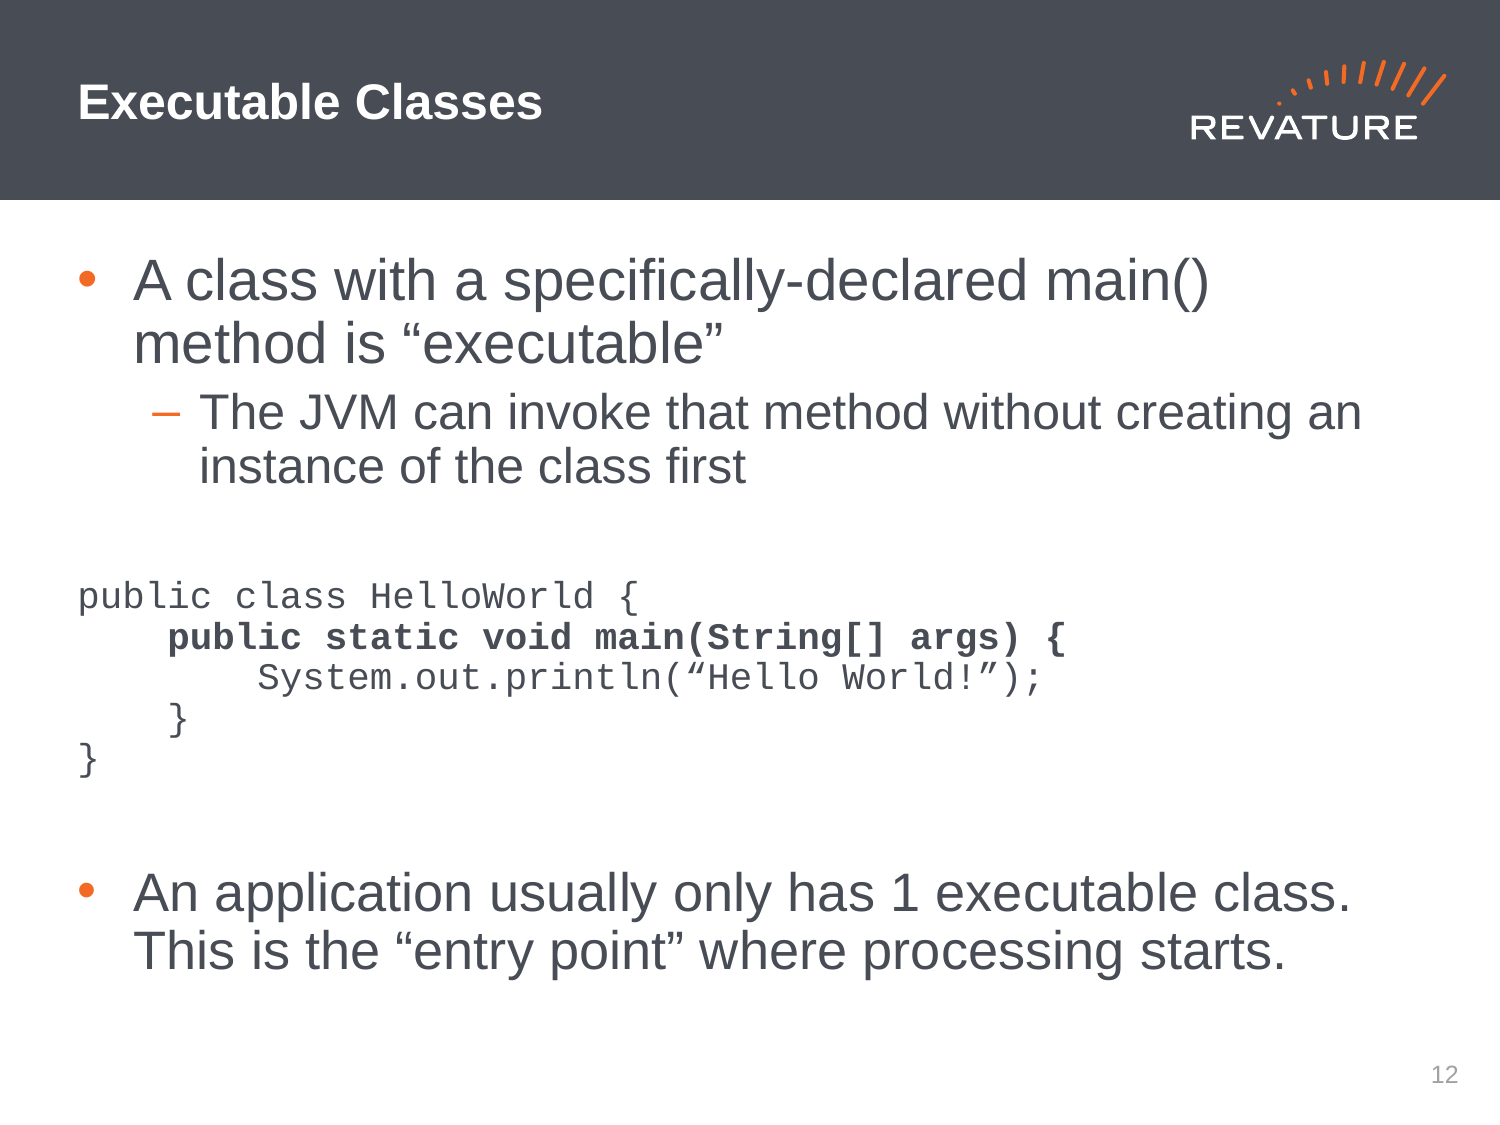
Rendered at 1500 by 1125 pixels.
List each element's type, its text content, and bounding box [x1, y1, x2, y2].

title Executable Classes [62, 0, 1084, 200]
slide_number 11 [1332, 1043, 1474, 1104]
list A class with a specifically-declared main() method is “executable” The JVM can invoke that method without creating an instance of the class first public class HelloWorld { public static void main(String[] args) { System.out.println(“Hello World!”); } } An application usually only has 1 executable class. This is the “entry point” where processing starts. [62, 243, 1438, 1044]
